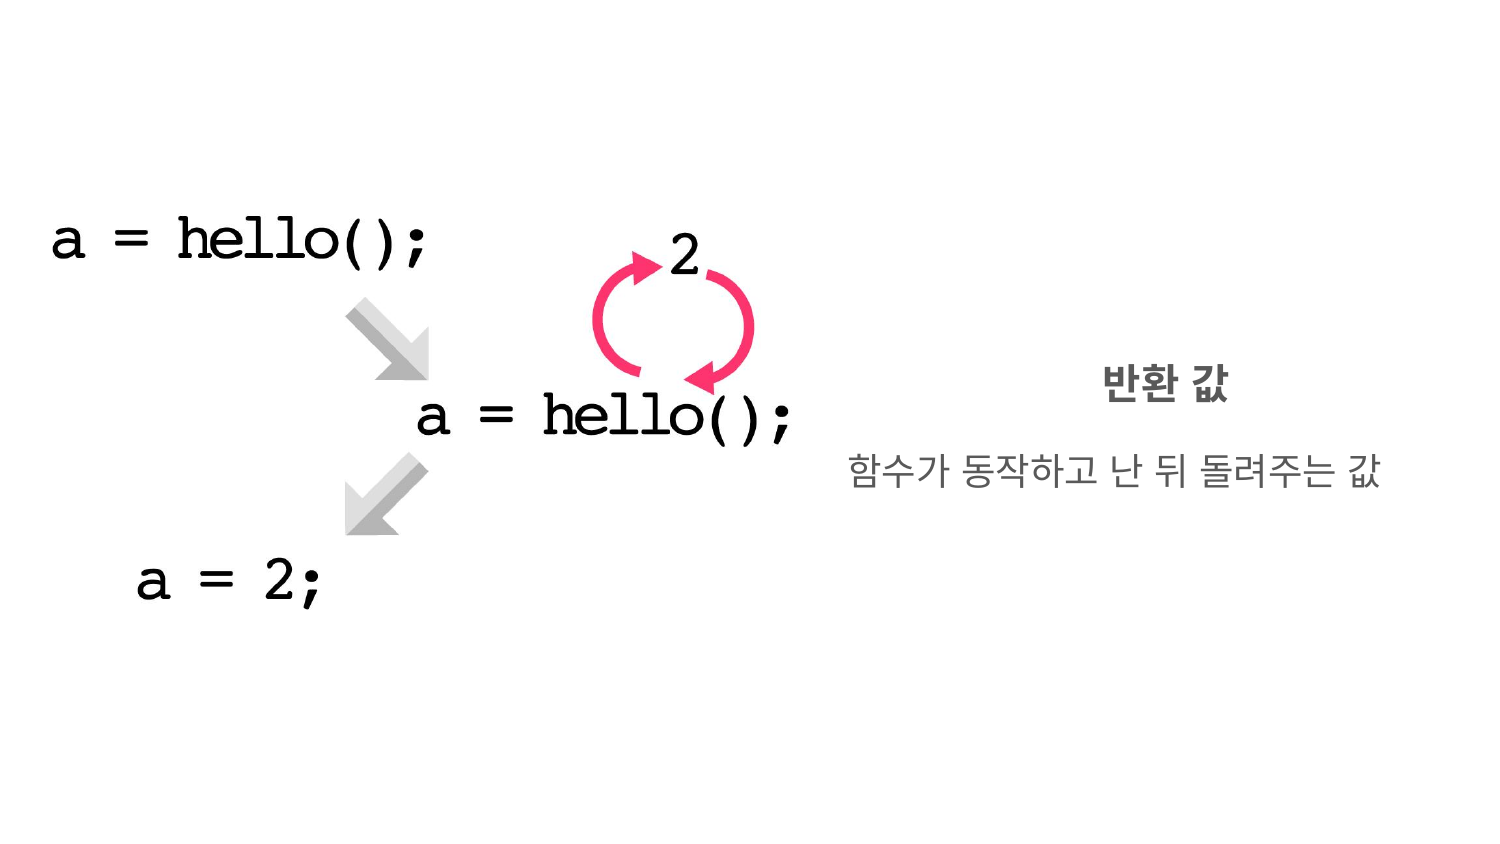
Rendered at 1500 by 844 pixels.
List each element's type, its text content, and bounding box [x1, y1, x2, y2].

list 반환 값 함수가 동작하고 난 뒤 돌려주는 값 [832, 0, 1500, 844]
picture [0, 161, 833, 683]
